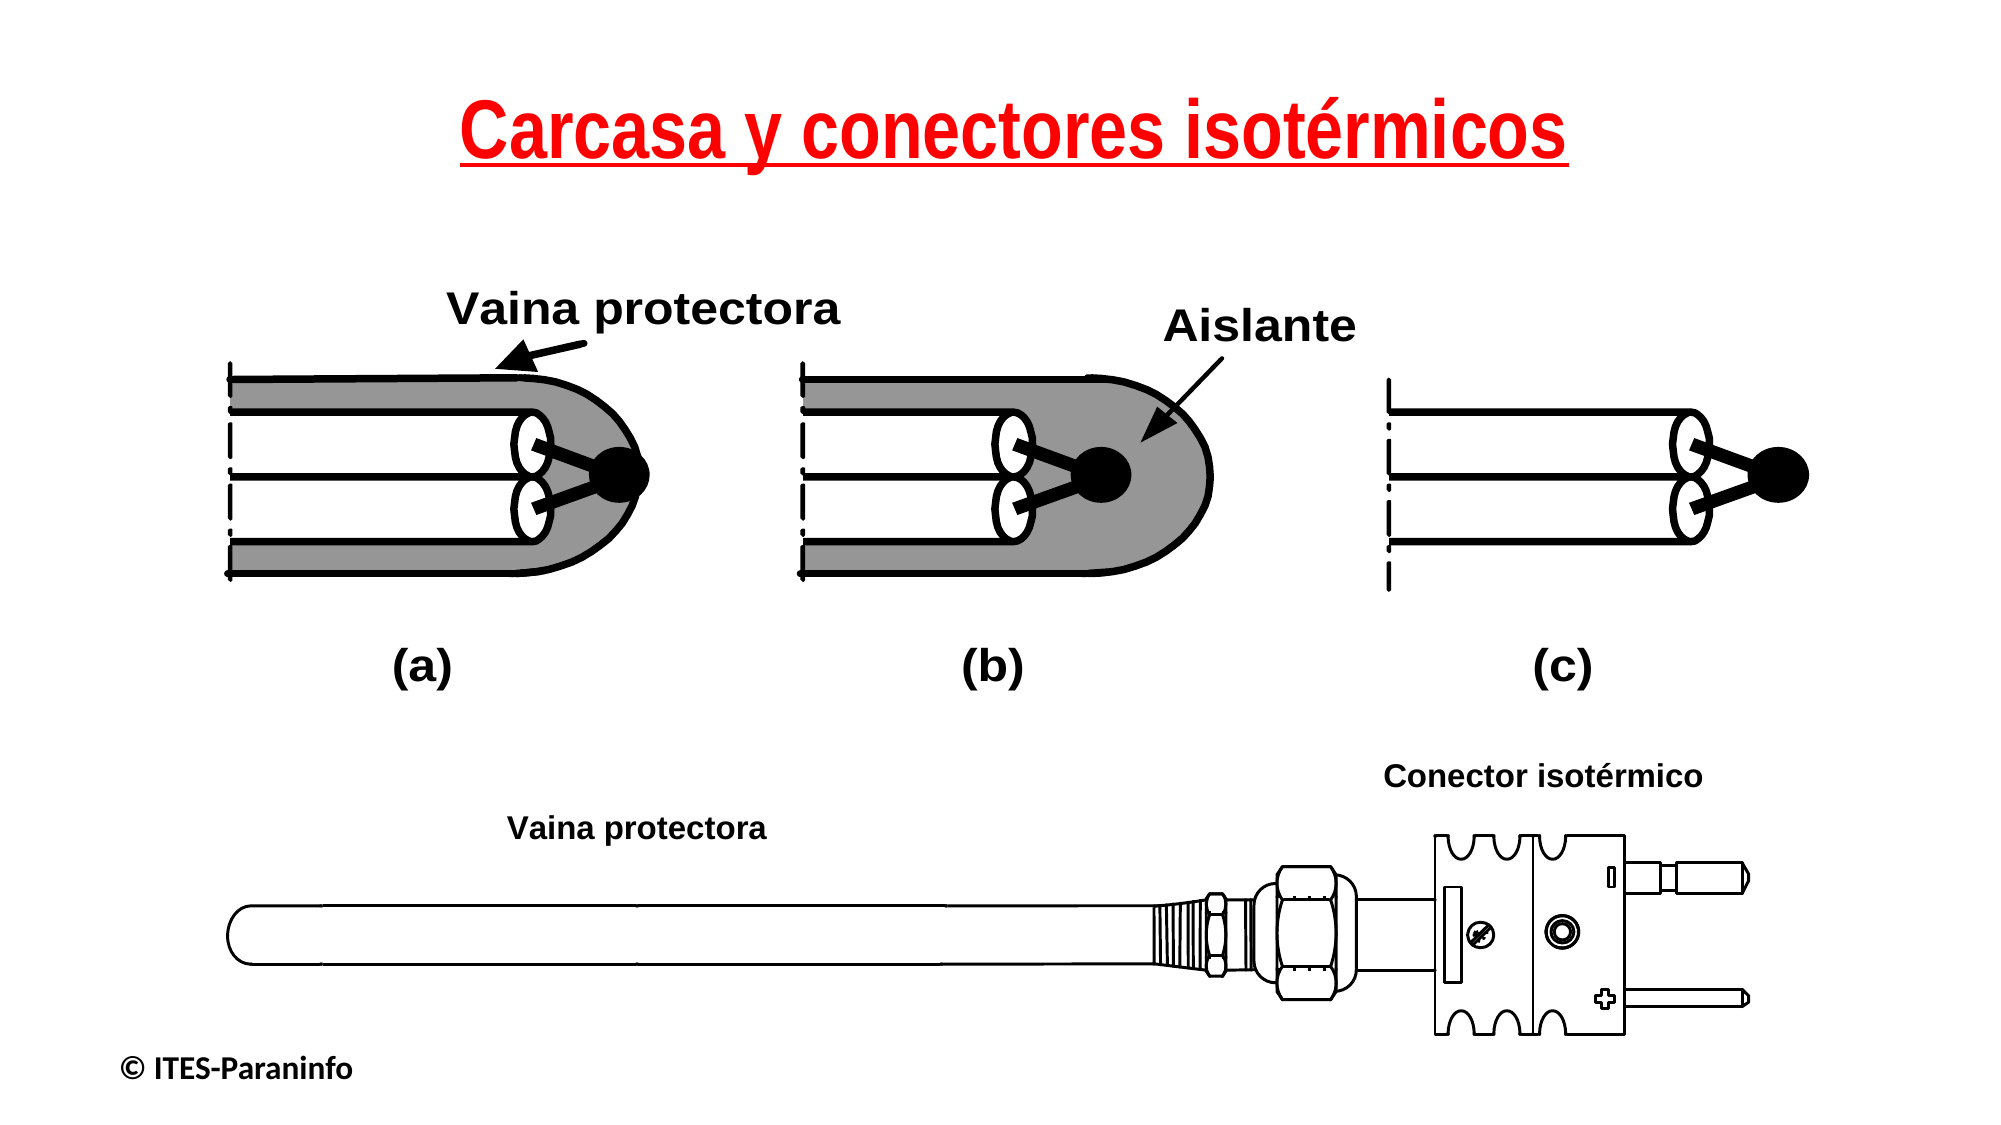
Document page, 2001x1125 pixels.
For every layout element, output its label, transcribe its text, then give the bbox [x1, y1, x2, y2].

text_box © ITES-Paraninfo [0, 1039, 473, 1094]
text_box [158, 236, 1824, 712]
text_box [221, 748, 1755, 1041]
text_box Carcasa y conectores isotérmicos [326, 31, 1702, 219]
